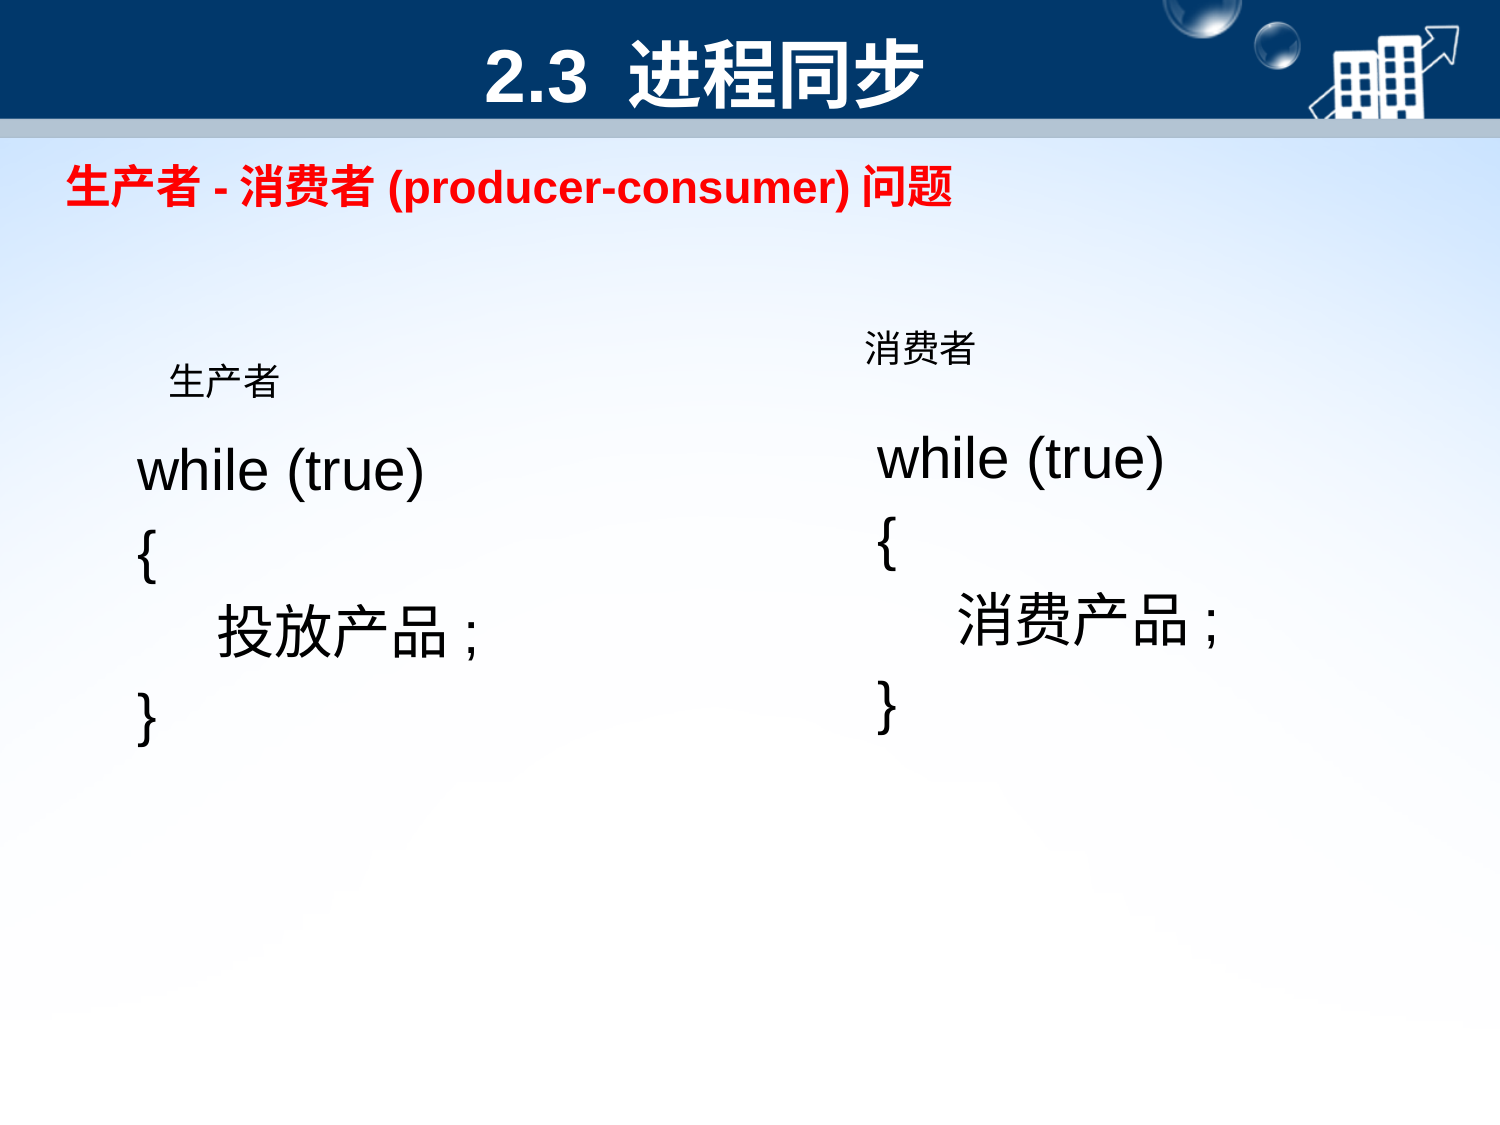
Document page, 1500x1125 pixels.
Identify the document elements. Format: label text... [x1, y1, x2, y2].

title 2.3 进程同步 [75, 45, 1338, 100]
text_box 生产者 [153, 350, 479, 411]
text_box while (true) { 消费产品; } [787, 412, 1275, 743]
picture [0, 0, 1500, 1125]
text_box 消费者 [849, 317, 1175, 378]
text_box while (true) { 投放产品; } [47, 424, 535, 755]
list 生产者-消费者(producer-consumer)问题 [50, 149, 1400, 225]
